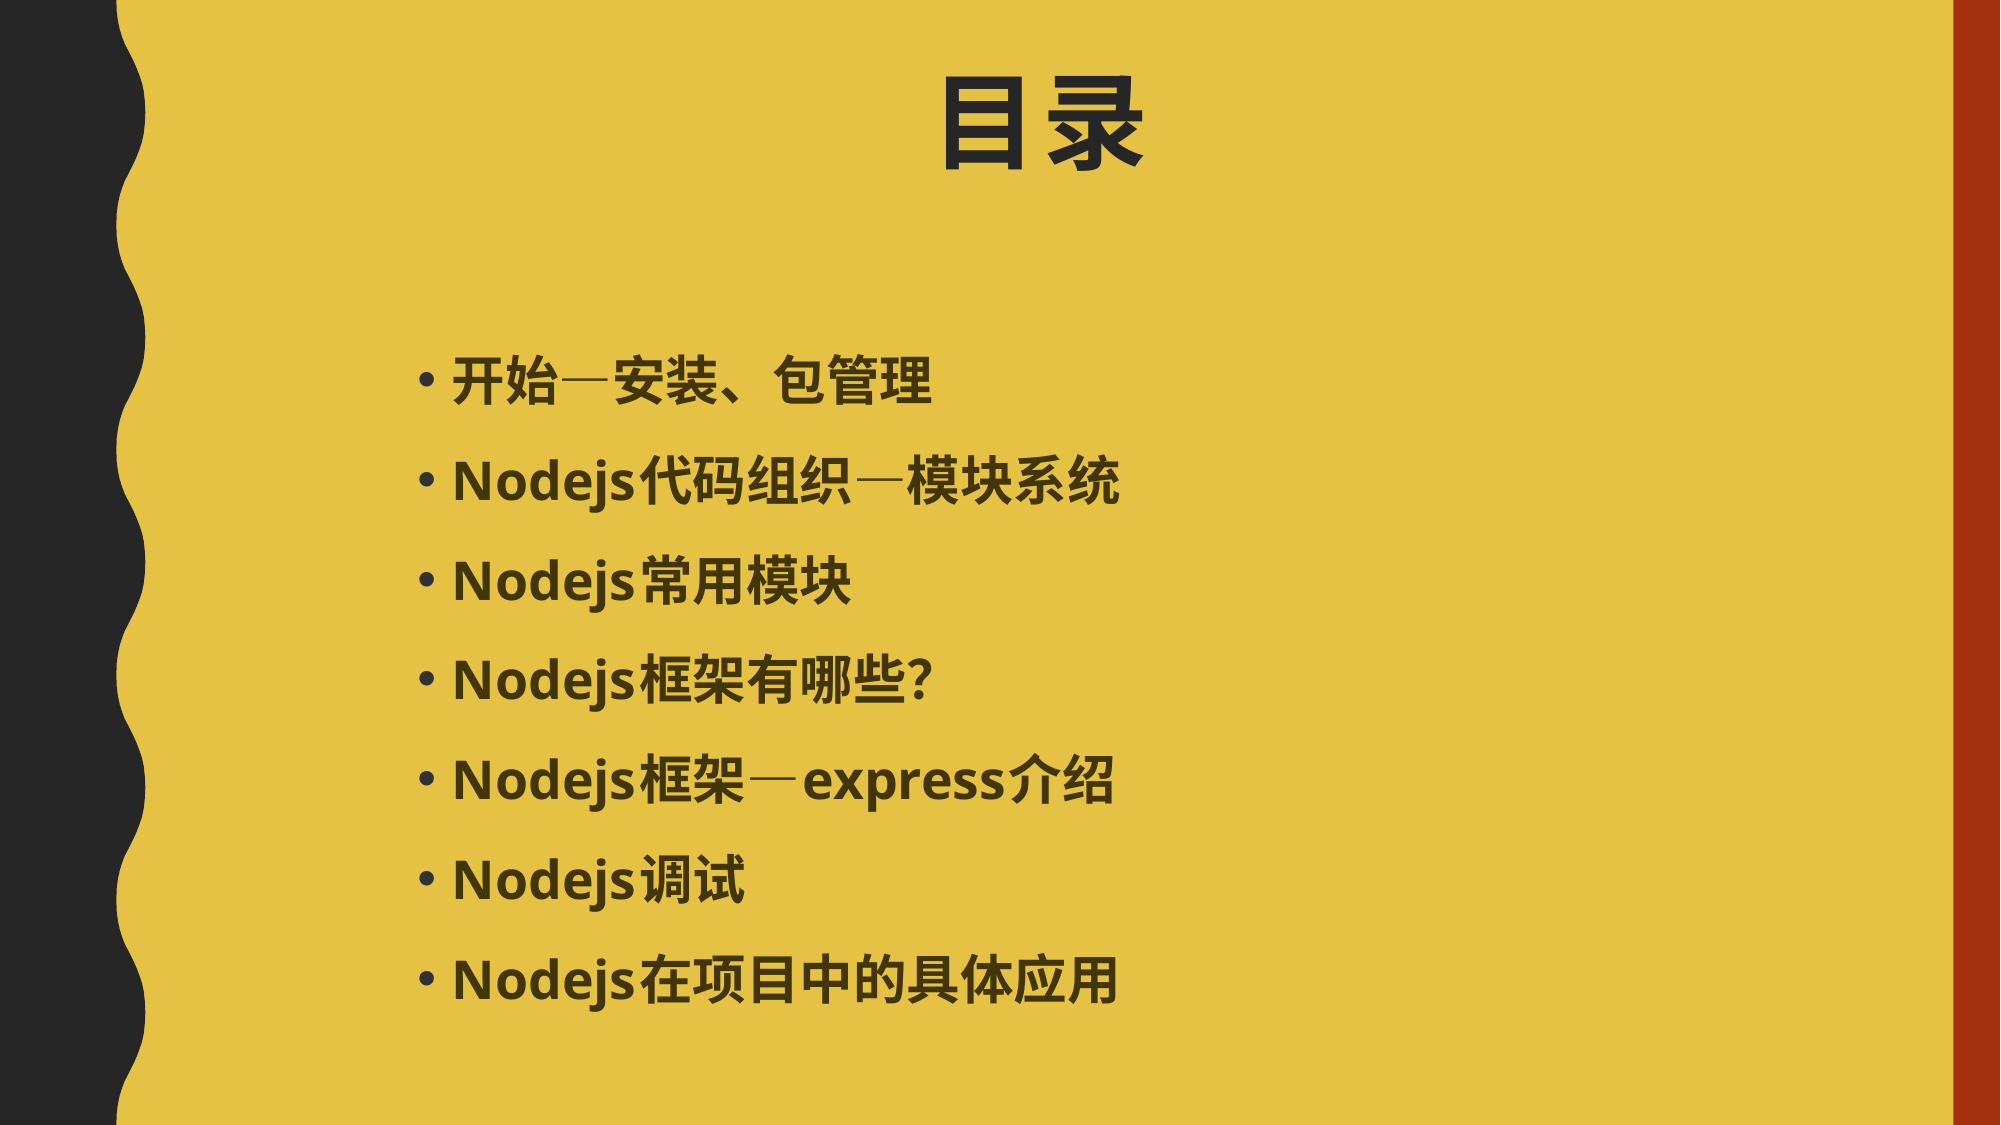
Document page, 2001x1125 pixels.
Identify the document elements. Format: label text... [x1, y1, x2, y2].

title 目录 [205, 62, 1875, 308]
list 开始—安装、包管理 Nodejs代码组织—模块系统 Nodejs常用模块 Nodejs框架有哪些？ Nodejs框架—express介绍 Nodejs调试 Nodejs在项目中的具体应用 [402, 307, 1630, 1030]
